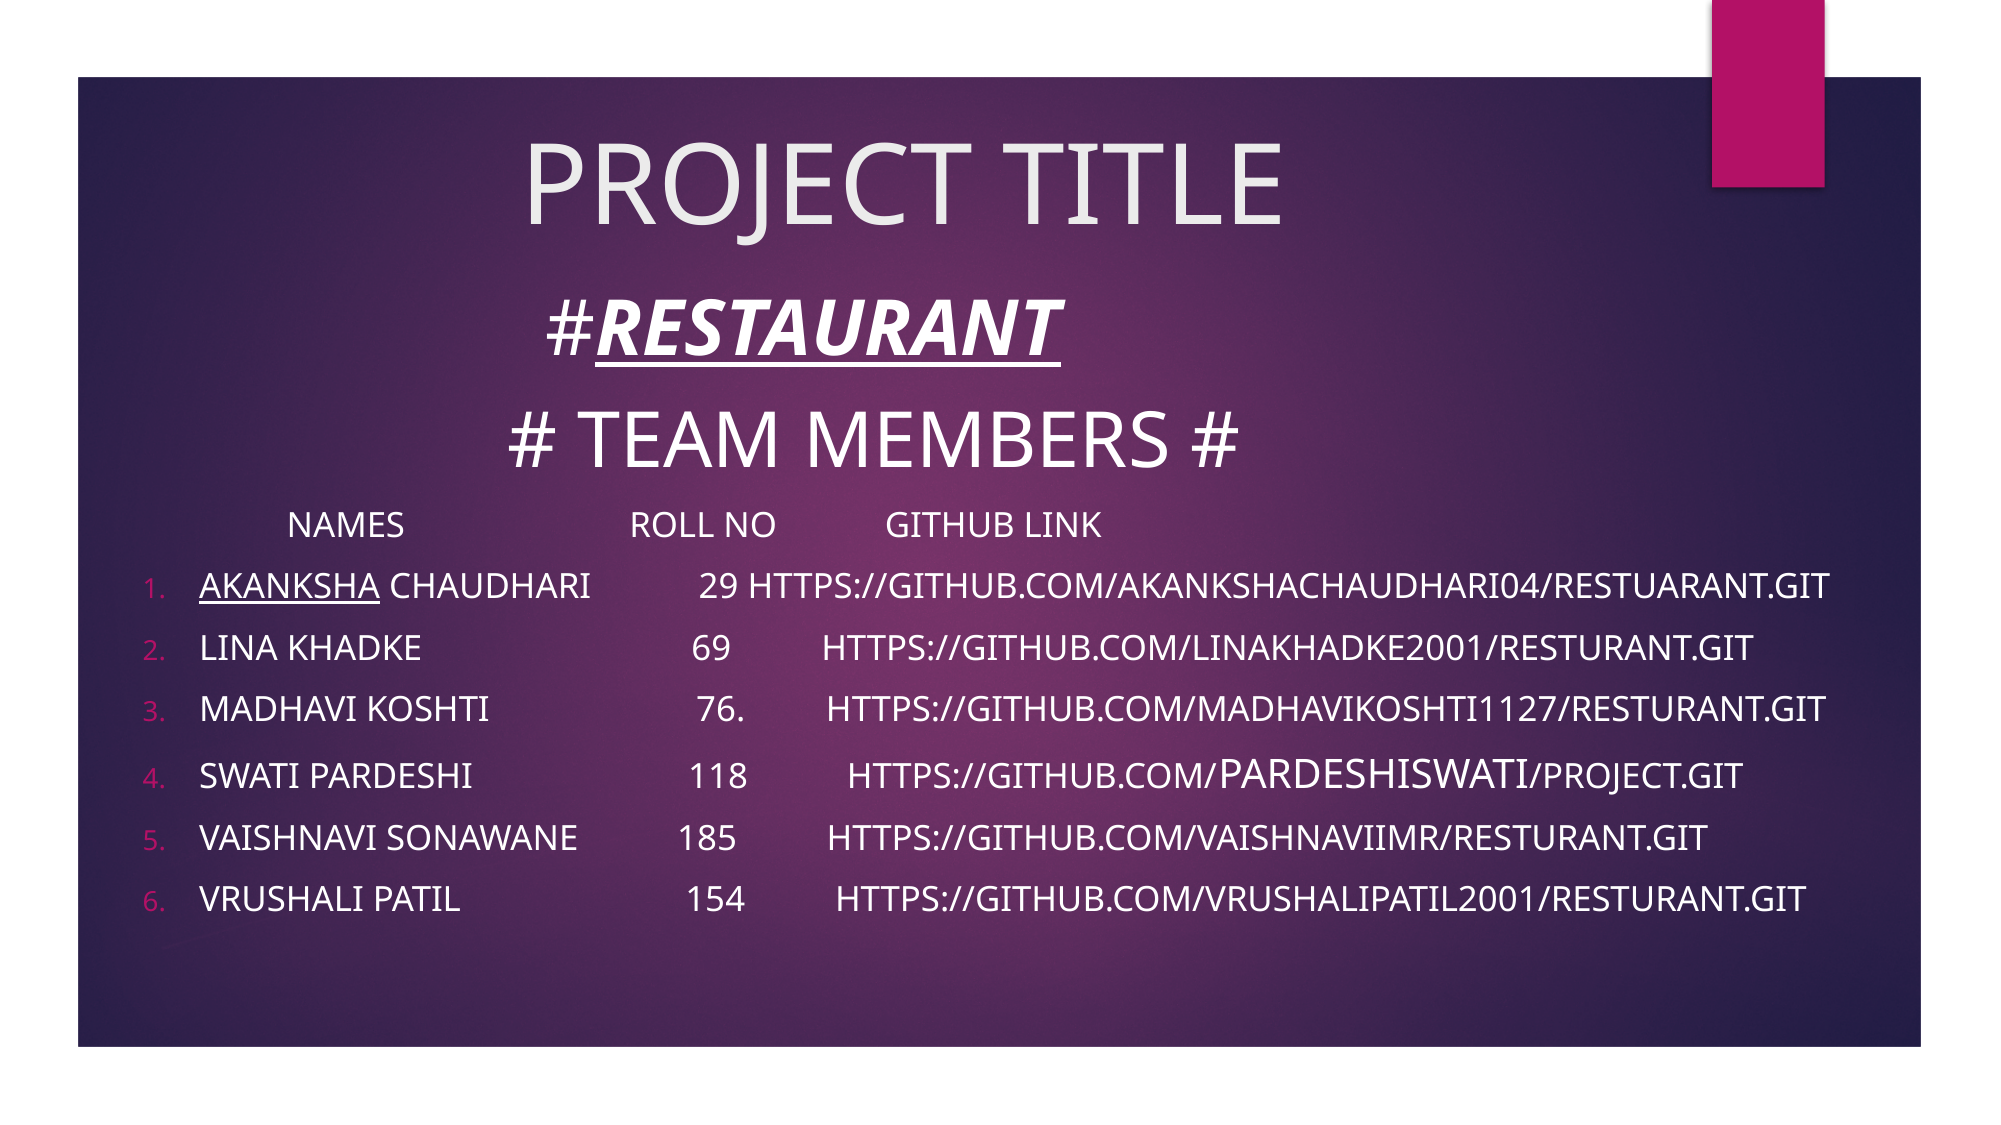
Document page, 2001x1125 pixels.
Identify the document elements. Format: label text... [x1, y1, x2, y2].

title PROJECT TITLE [505, 96, 1638, 255]
subtitle #Restaurant # Team members # Names Roll no Github link Akanksha chaudhari 29 https://github.com/akankshachaudhari04/Restuarant.git Lina khadke 69 https://github.com/LinaKhadke2001/Resturant.git Madhavi koshti 76. https://github.com/MadhaviKoshti1127/Resturant.git Swati pArdeshi 118 https://github.com/PardeshiSwati/Project.git Vaishnavi sonawane 185 https://github.com/VaishnaviIMR/Resturant.git Vrushali patil 154 https://github.com/Vrushalipatil2001/Resturant.git [127, 270, 1896, 997]
